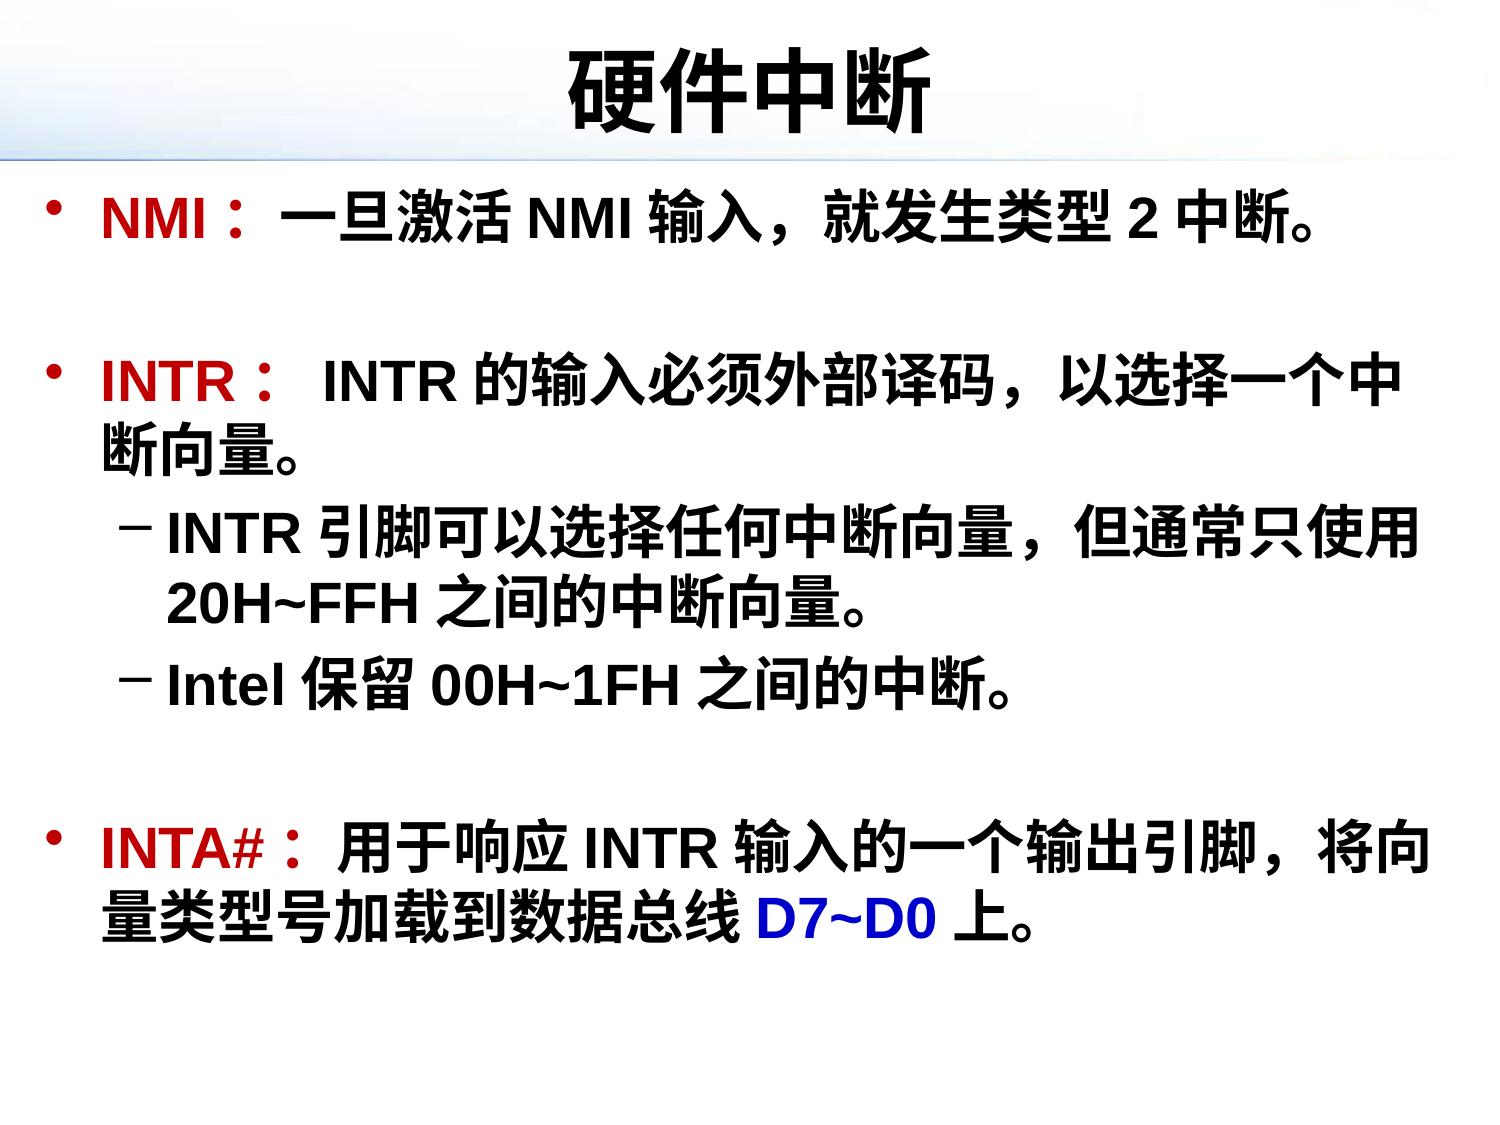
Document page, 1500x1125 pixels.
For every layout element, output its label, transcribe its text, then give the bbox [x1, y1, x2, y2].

list NMI：一旦激活NMI输入，就发生类型2中断。 INTR：INTR的输入必须外部译码，以选择一个中断向量。 INTR引脚可以选择任何中断向量，但通常只使用20H~FFH之间的中断向量。 Intel保留00H~1FH之间的中断。 INTA#：用于响应INTR输入的一个输出引脚，将向量类型号加载到数据总线D7~D0上。 [29, 172, 1471, 1071]
picture [0, 0, 1500, 161]
title 硬件中断 [29, 31, 1471, 147]
